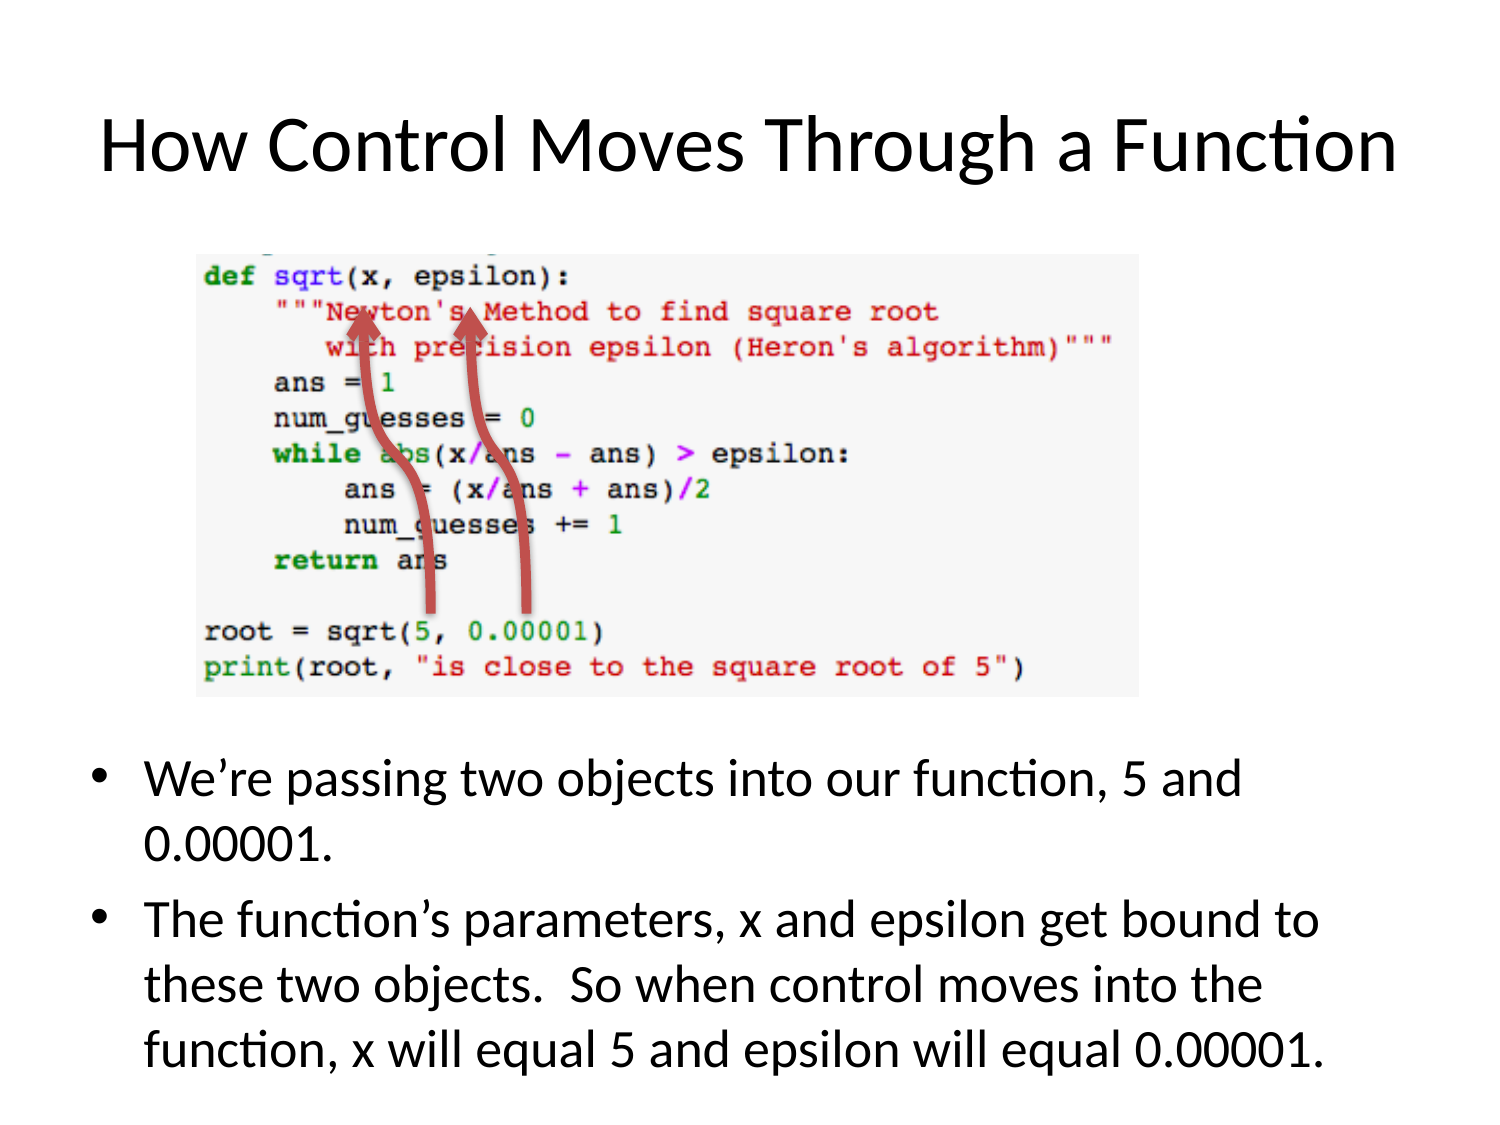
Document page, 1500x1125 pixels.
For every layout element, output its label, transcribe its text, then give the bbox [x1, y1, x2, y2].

list We’re passing two objects into our function, 5 and 0.00001. The function’s parameters, x and epsilon get bound to these two objects. So when control moves into the function, x will equal 5 and epsilon will equal 0.00001. [75, 735, 1400, 1125]
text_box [344, 431, 652, 489]
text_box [243, 426, 551, 495]
title How Control Moves Through a Function [75, 45, 1425, 233]
picture [196, 254, 1139, 697]
